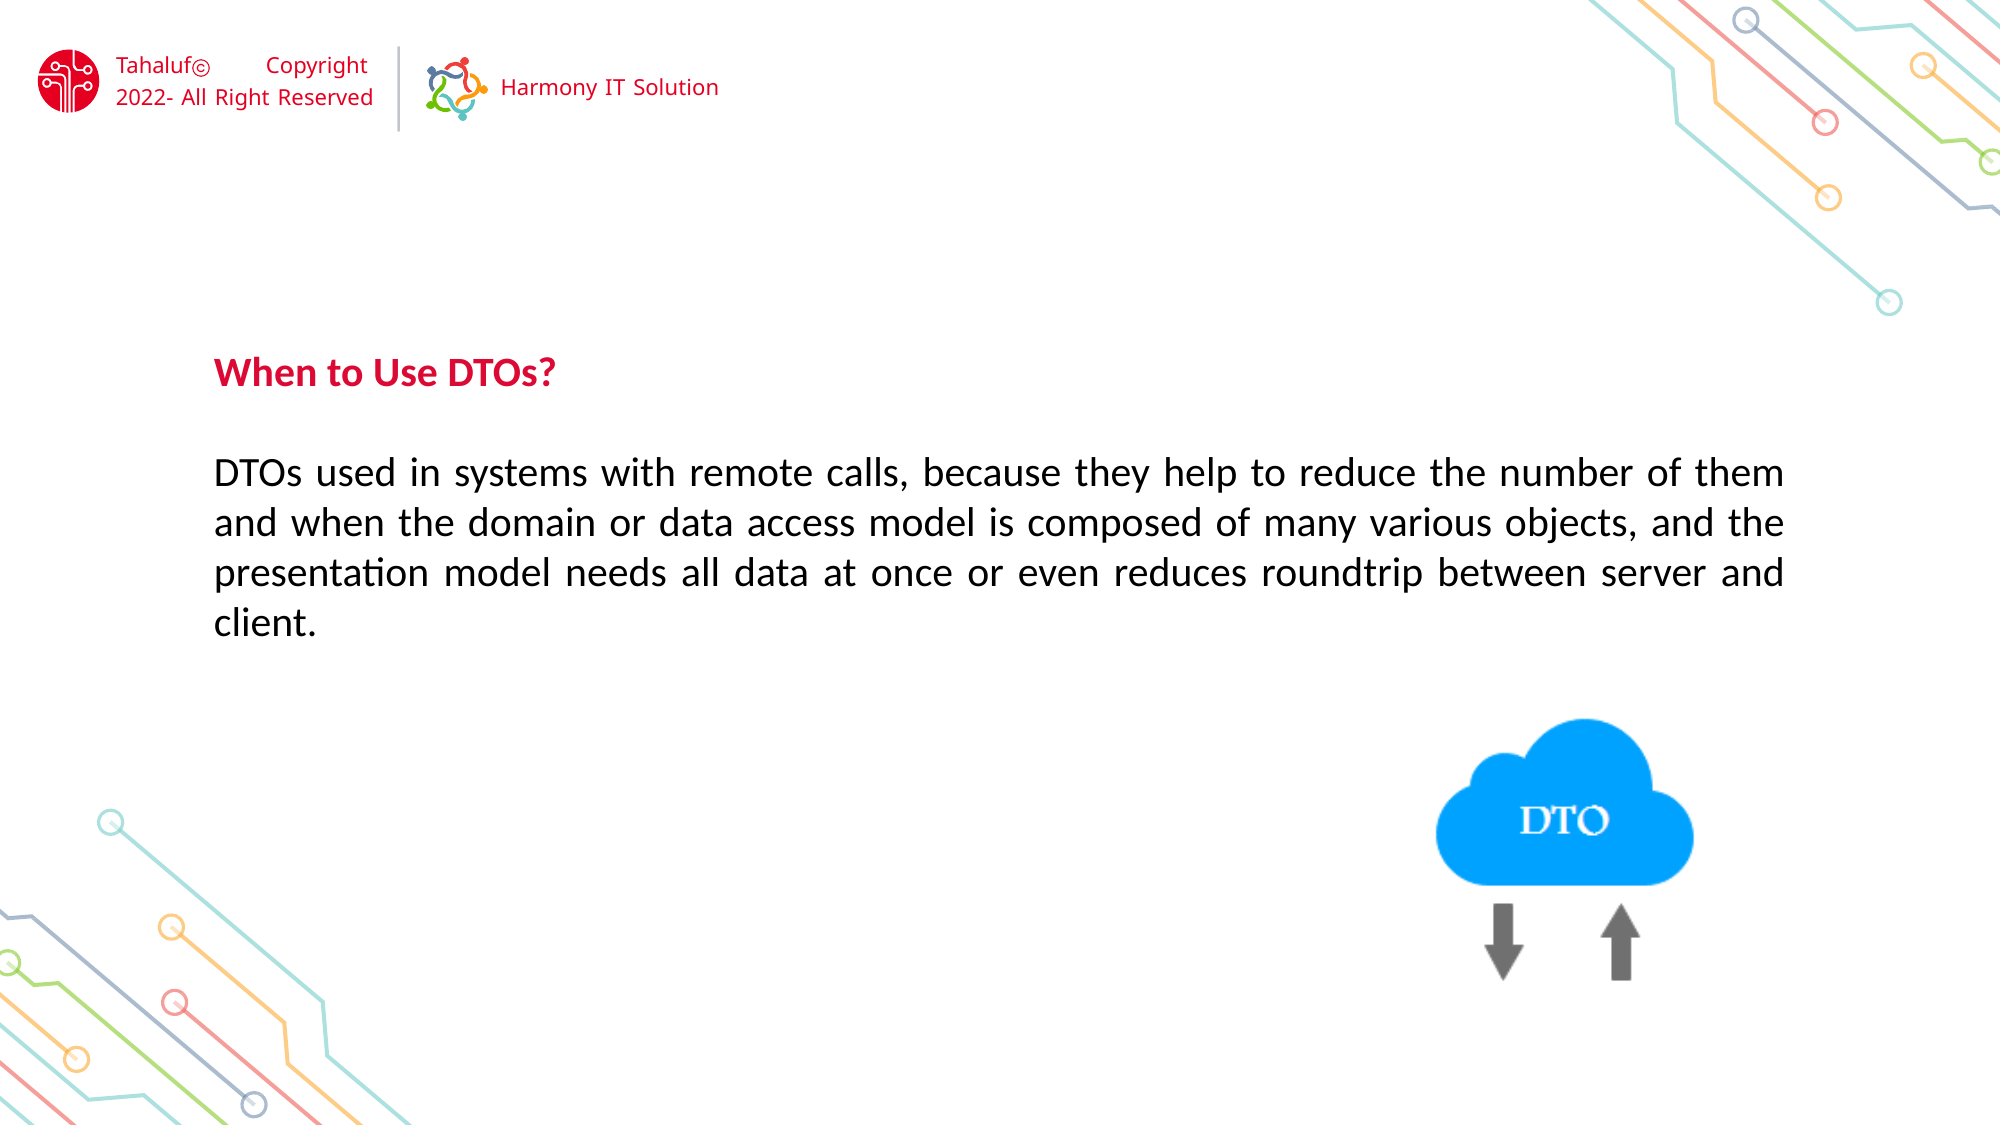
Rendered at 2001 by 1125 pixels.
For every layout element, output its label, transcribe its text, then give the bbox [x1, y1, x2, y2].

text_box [0, 808, 413, 1125]
picture [192, 59, 210, 77]
text_box [37, 49, 100, 113]
text_box Harmony IT Solution [499, 71, 733, 100]
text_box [1587, 0, 2000, 317]
text_box Tahaluf Copyright 2022- All Right Reserved [114, 45, 378, 110]
picture [1424, 705, 1712, 1024]
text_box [426, 57, 488, 121]
text_box When to Use DTOs? DTOs used in systems with remote calls, because they help to reduce the number of them and when the domain or data access model is composed of many various objects, and the presentation model needs all data at once or even reduces roundtrip between server and client. [199, 336, 1801, 702]
